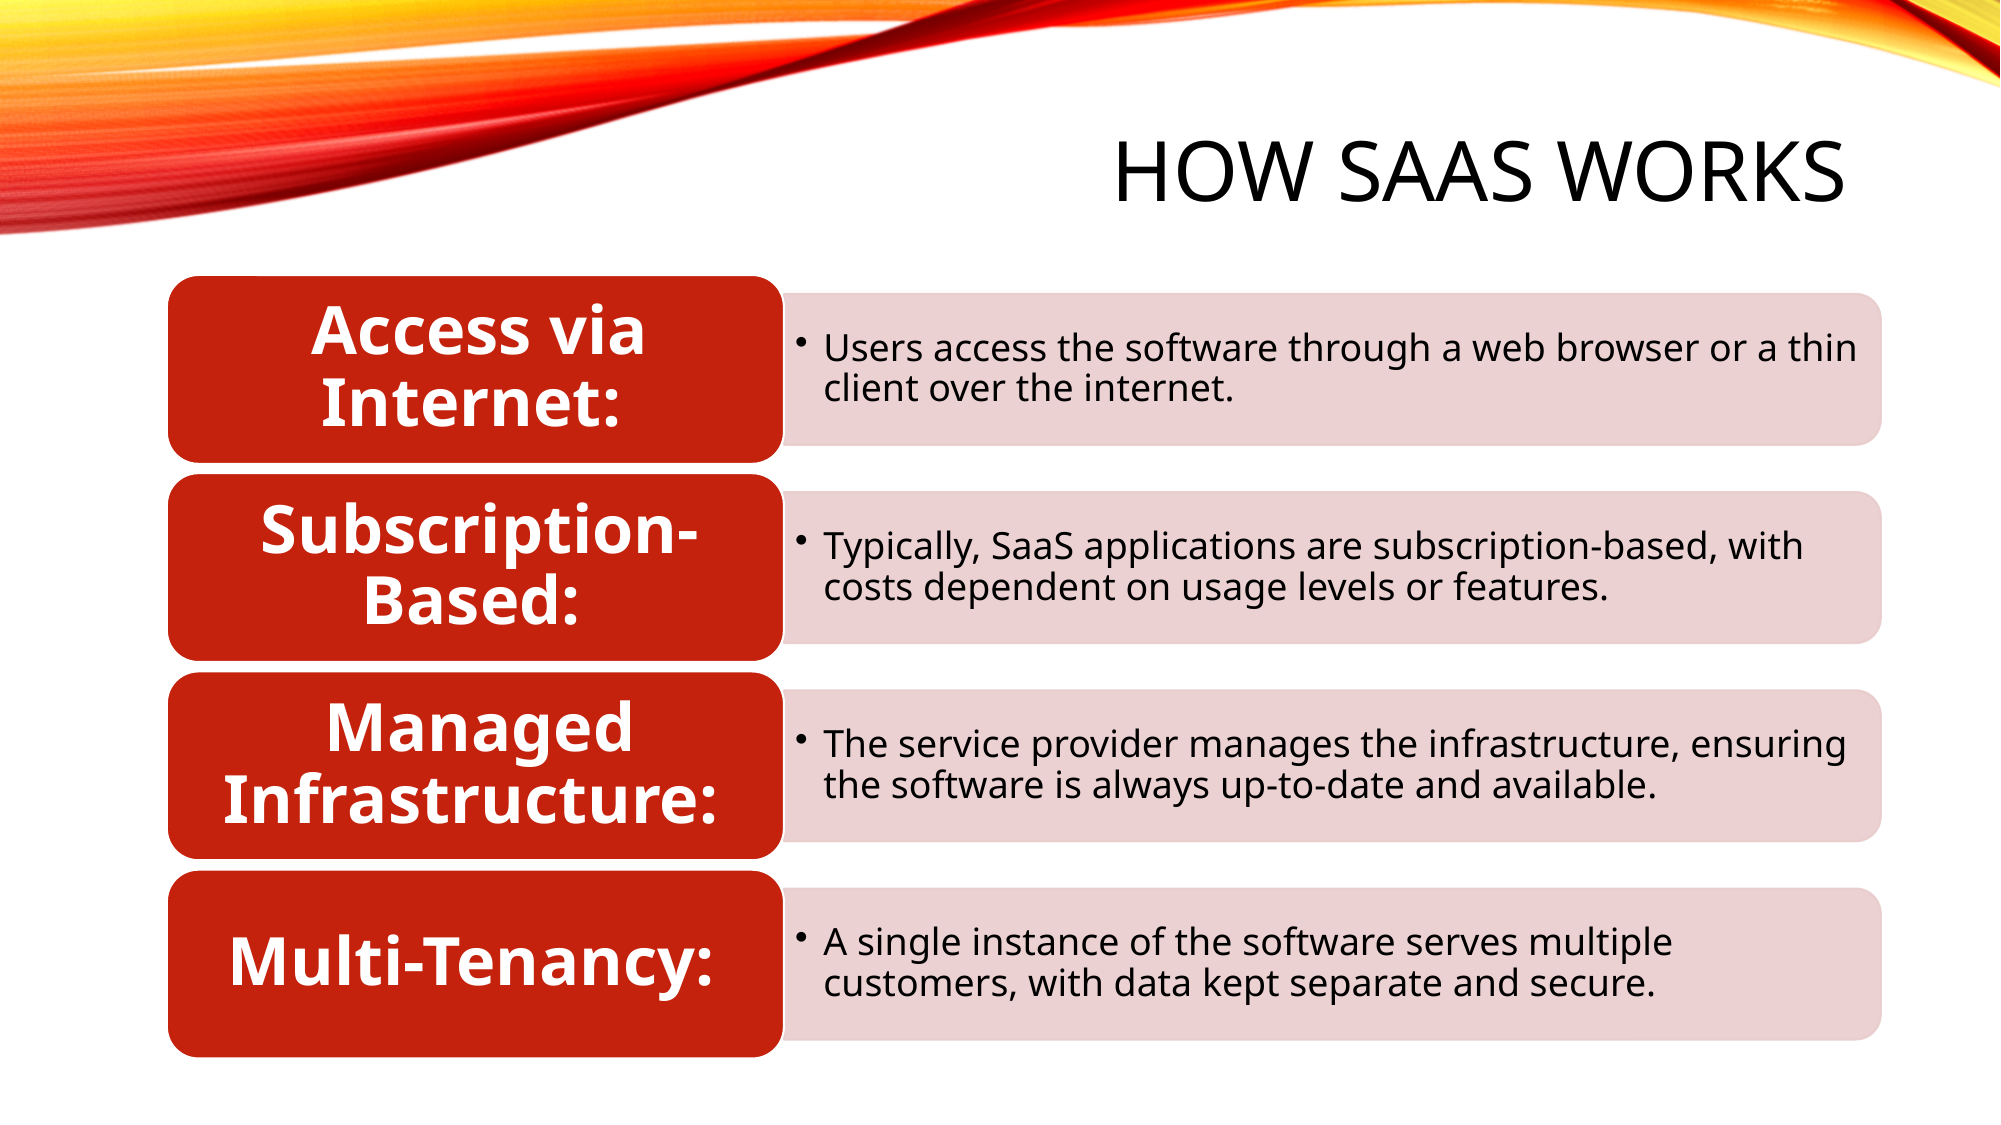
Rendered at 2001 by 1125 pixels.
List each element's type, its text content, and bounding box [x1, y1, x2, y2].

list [166, 274, 1881, 1060]
title How SaaS Works [789, 97, 1863, 252]
picture [0, 0, 2000, 237]
